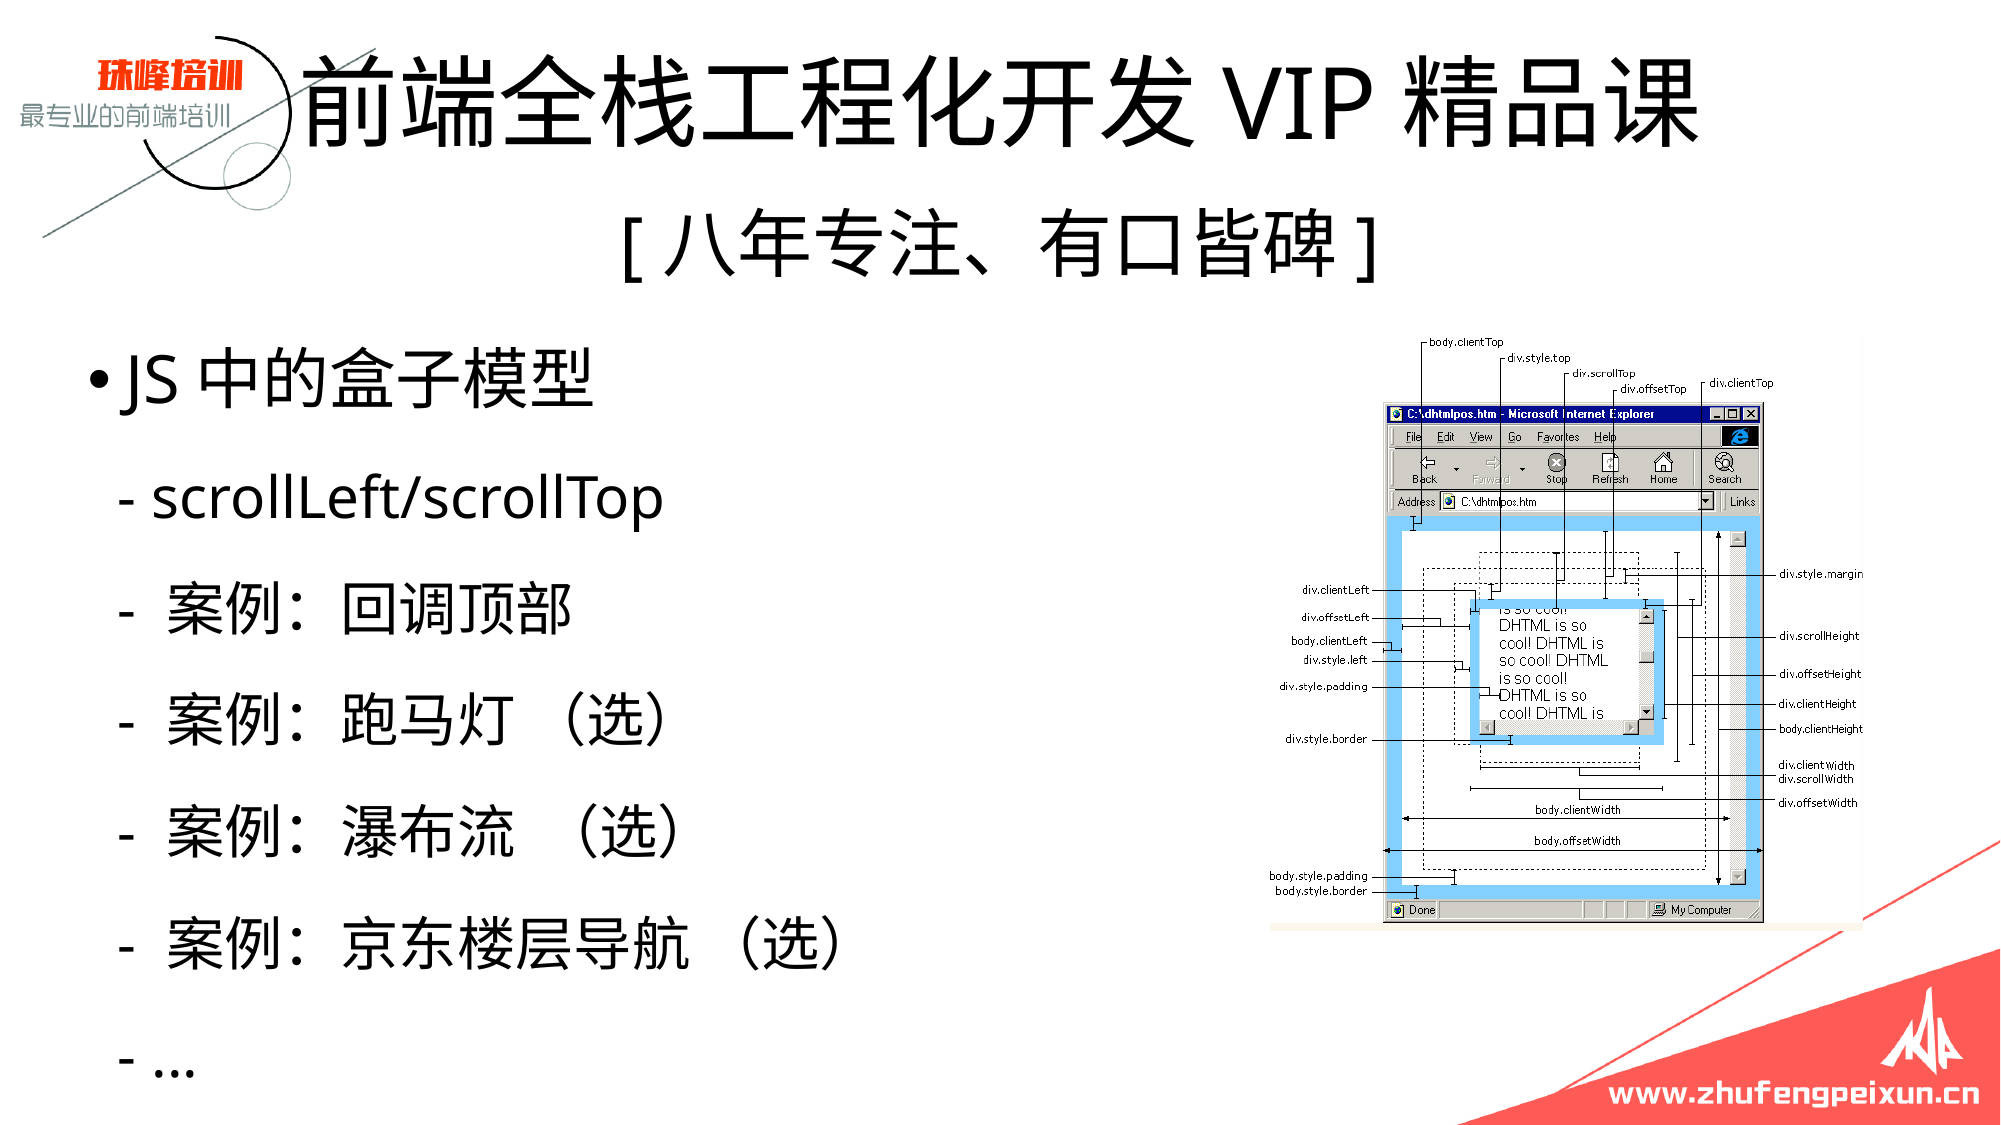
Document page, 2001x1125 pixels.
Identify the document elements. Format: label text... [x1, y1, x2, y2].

picture [18, 36, 376, 238]
picture [1270, 338, 2001, 1125]
list JS中的盒子模型 - scrollLeft/scrollTop - 案例：回调顶部 - 案例：跑马灯 （选） - 案例：瀑布流 （选） - 案例：京东楼层导航 （选） - ... [72, 338, 1301, 1094]
title 前端全栈工程化开发VIP精品课 [137, 46, 1863, 224]
text_box [八年专注、有口皆碑] [604, 188, 1395, 384]
